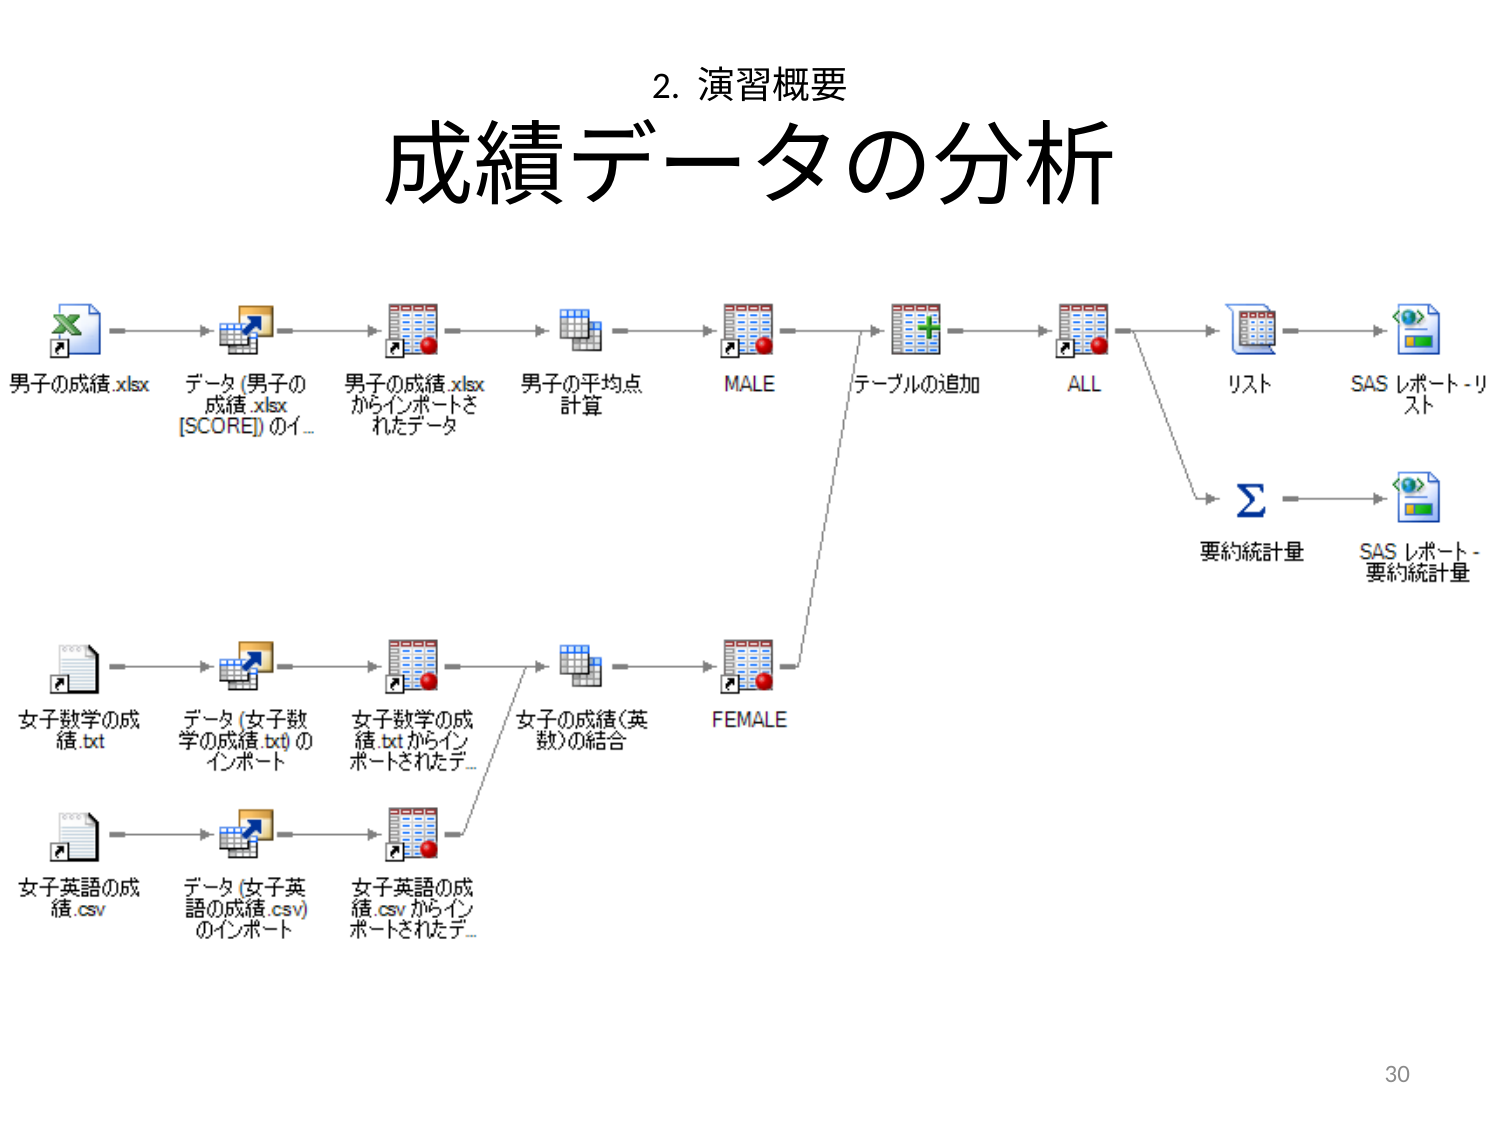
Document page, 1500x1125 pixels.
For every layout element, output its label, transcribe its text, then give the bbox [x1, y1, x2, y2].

slide_number 29 [1074, 1042, 1425, 1103]
title 2. 演習概要 成績データの分析 [75, 45, 1425, 233]
picture [5, 278, 1500, 953]
